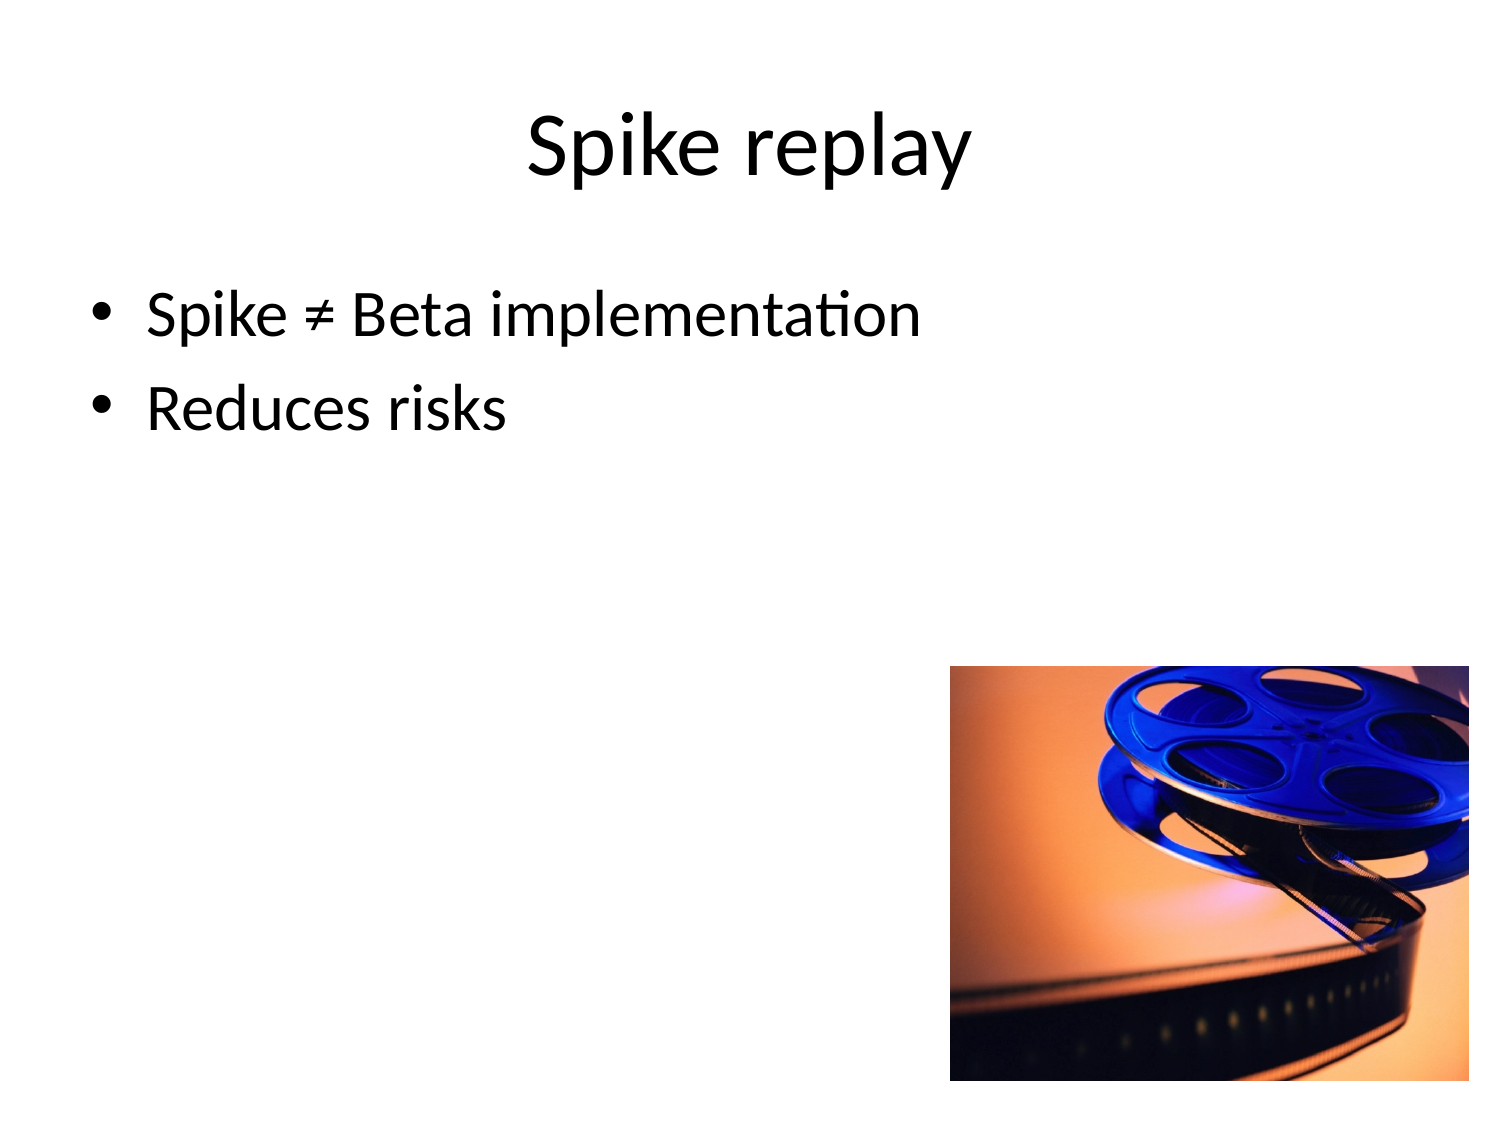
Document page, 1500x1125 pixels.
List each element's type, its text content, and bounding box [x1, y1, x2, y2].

list Spike ≠ Beta implementation Reduces risks [75, 262, 1425, 1005]
picture [950, 666, 1470, 1082]
title Spike replay [75, 45, 1425, 233]
